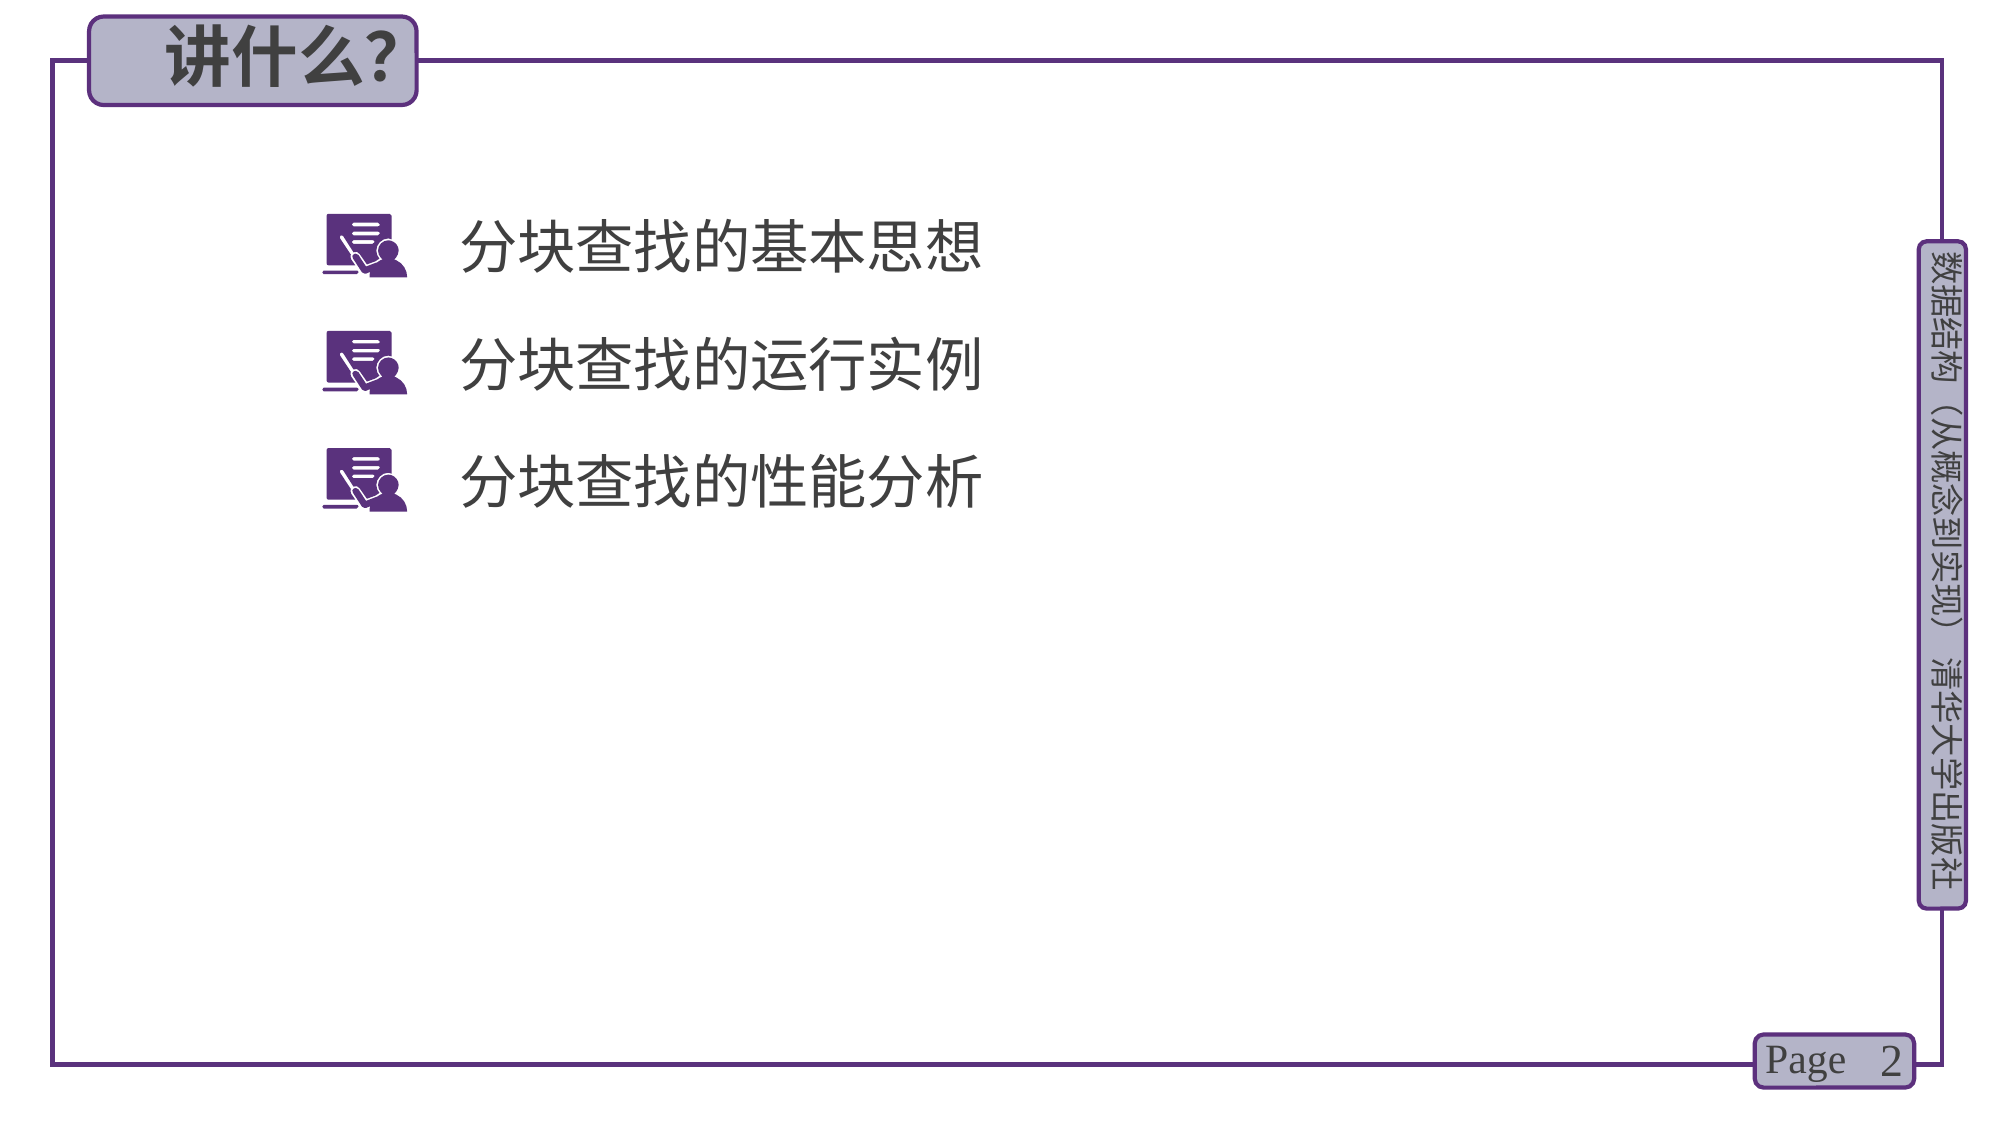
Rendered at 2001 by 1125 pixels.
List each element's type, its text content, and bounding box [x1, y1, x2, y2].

text_box 讲什么？ [122, 7, 408, 103]
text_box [322, 213, 408, 278]
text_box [322, 330, 408, 395]
text_box 分块查找的性能分析 [444, 437, 1120, 523]
text_box [88, 15, 418, 107]
text_box 分块查找的运行实例 [444, 320, 1120, 405]
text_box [322, 448, 408, 512]
text_box 分块查找的基本思想 [444, 203, 1120, 288]
